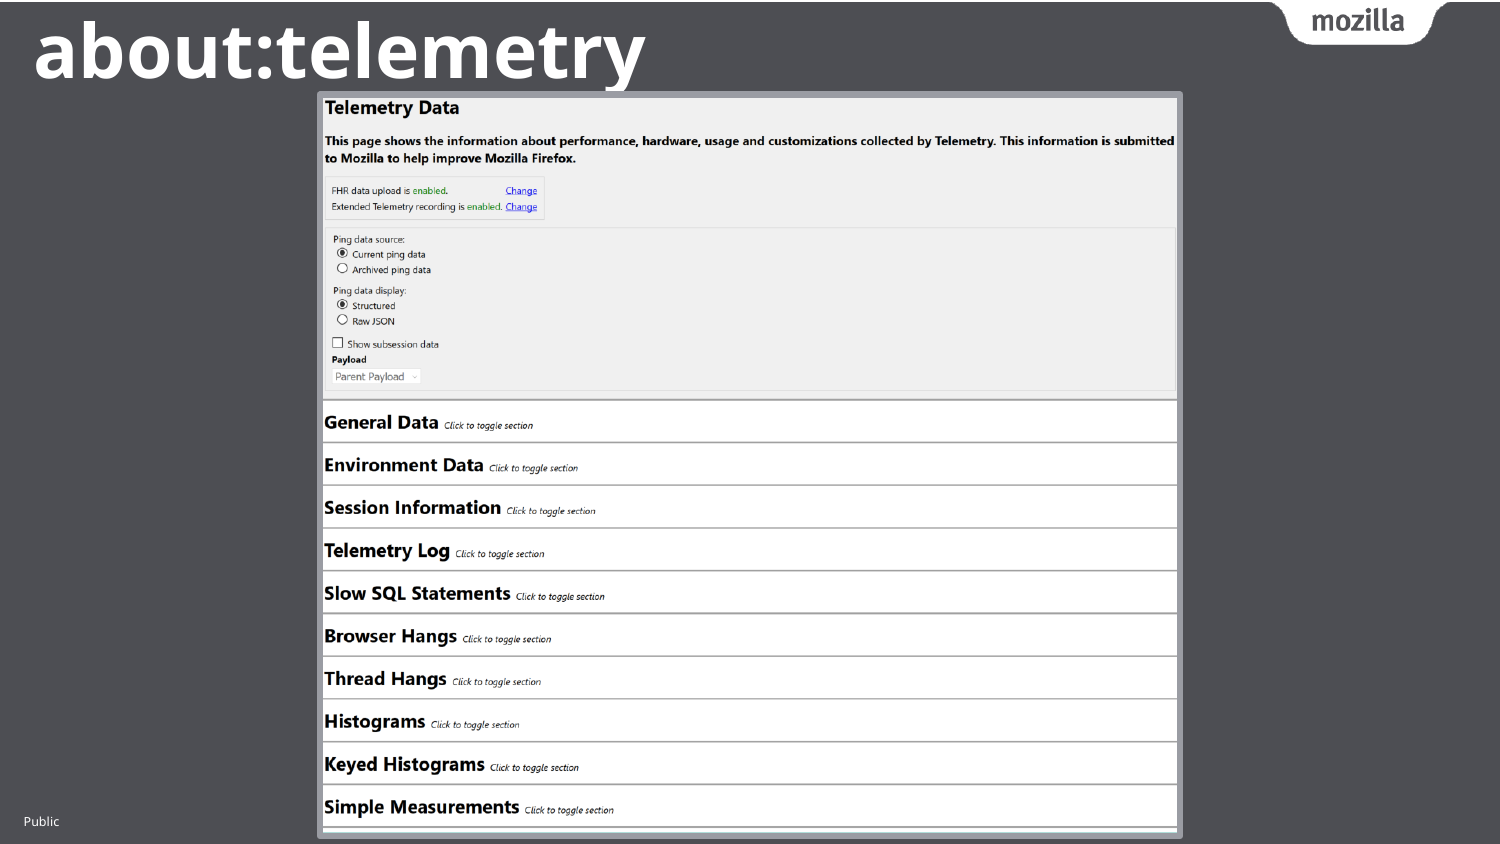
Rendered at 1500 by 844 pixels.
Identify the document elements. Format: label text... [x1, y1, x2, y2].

picture [1258, 2, 1500, 53]
list about:telemetry [18, 0, 1258, 97]
picture [322, 97, 1178, 834]
